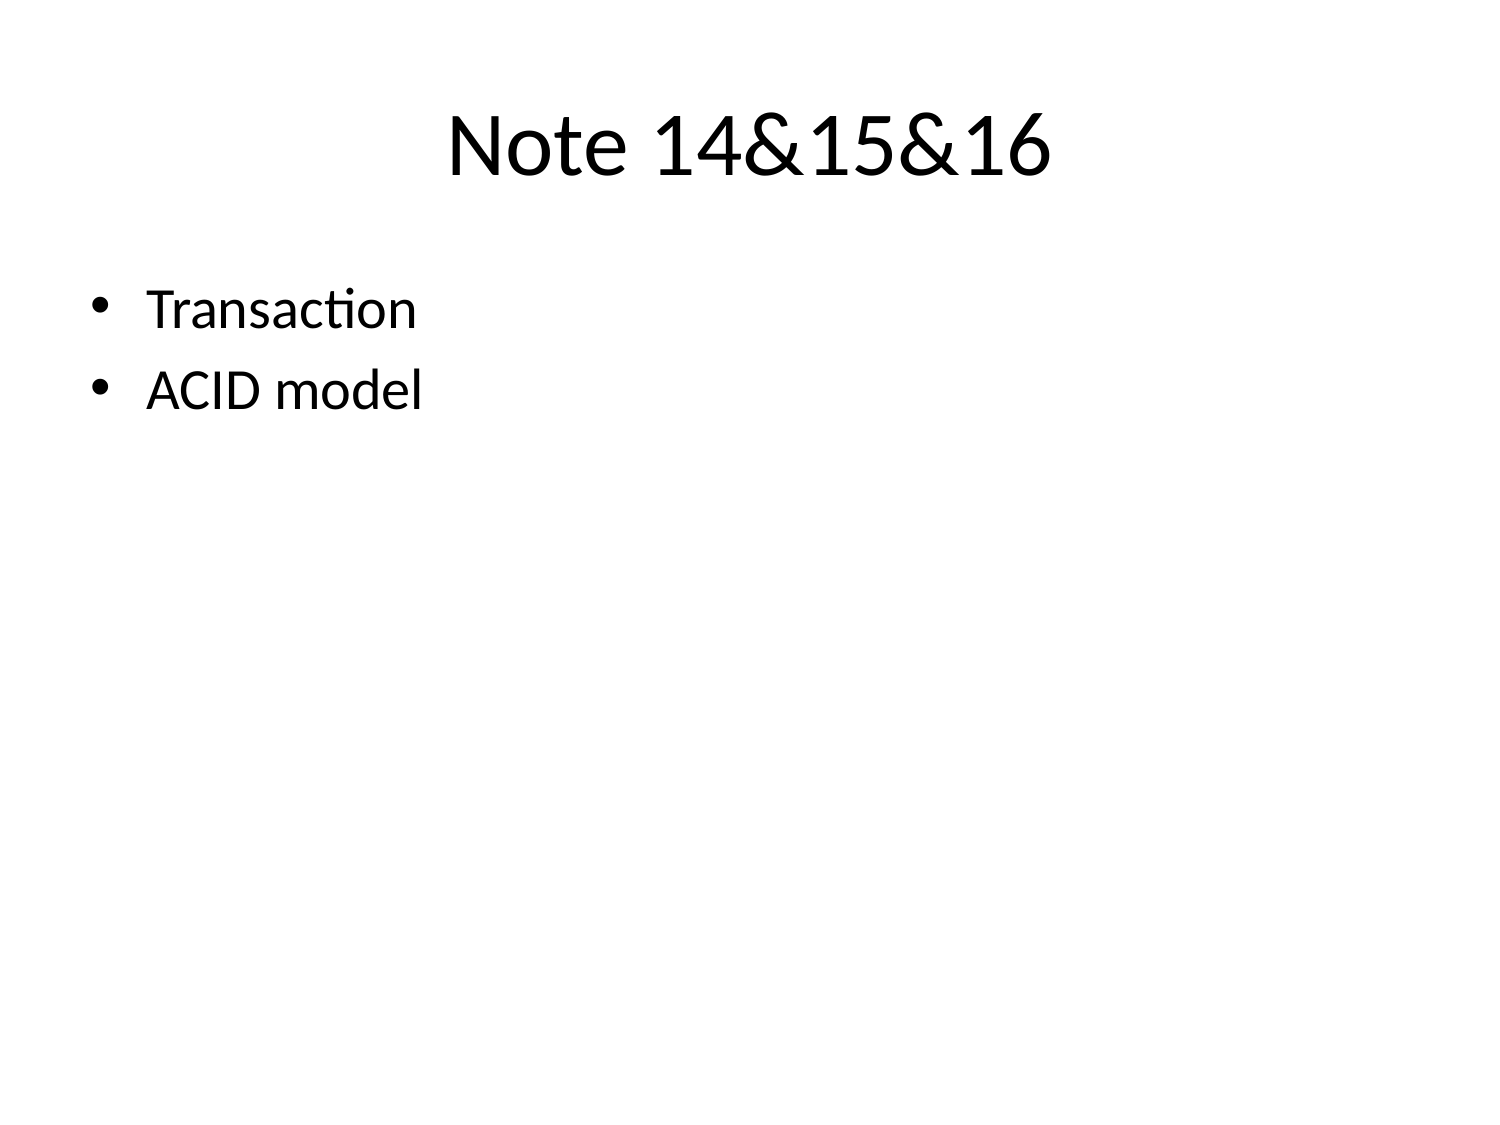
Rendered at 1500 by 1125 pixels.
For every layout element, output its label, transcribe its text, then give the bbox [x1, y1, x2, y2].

title Note 14&15&16 [75, 45, 1425, 233]
list Transaction ACID model [75, 262, 1425, 1005]
